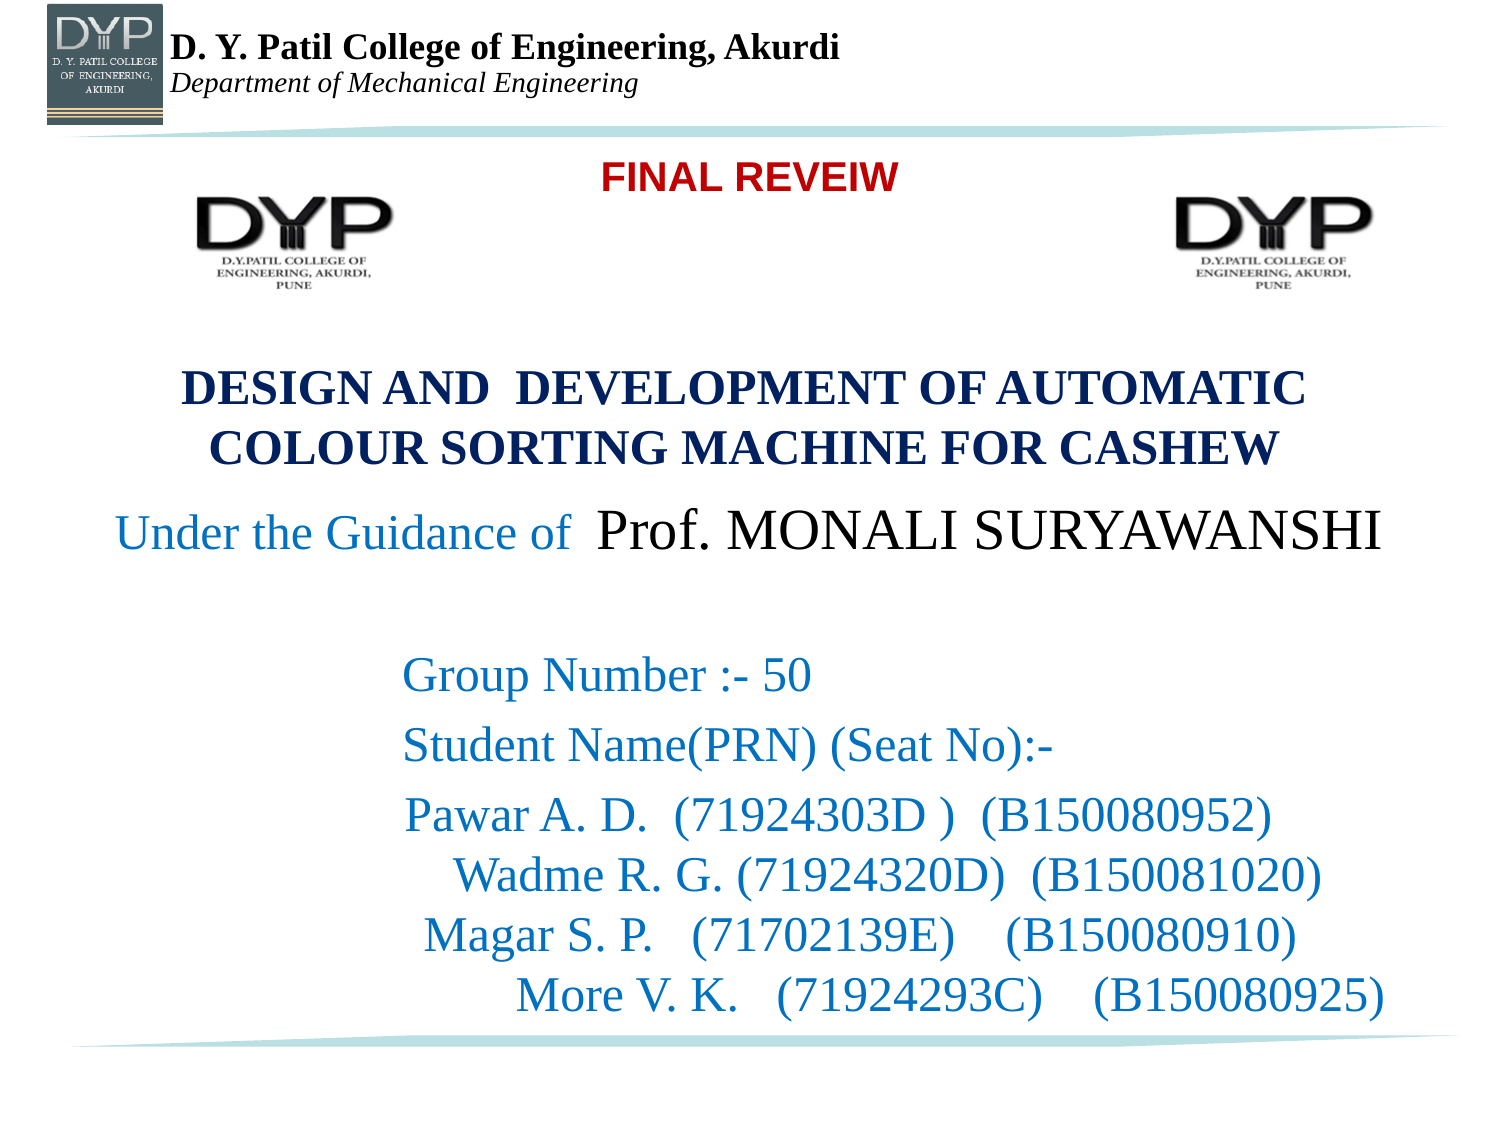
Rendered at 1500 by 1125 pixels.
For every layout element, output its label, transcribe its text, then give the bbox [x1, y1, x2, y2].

picture [1144, 141, 1396, 333]
picture [47, 3, 163, 125]
text_box DESIGN AND DEVELOPMENT OF AUTOMATIC COLOUR SORTING MACHINE FOR CASHEW [107, 295, 1382, 534]
text_box FINAL REVEIW [417, 141, 1084, 207]
text_box Under the Guidance of Prof. MONALI SURYAWANSHI Group Number :- 50 Student Name(PRN) (Seat No):- Pawar A. D. (71924303D ) (B150080952) Wadme R. G. (71924320D) (B150081020) Magar S. P. (71702139E) (B150080910) More V. K. (71924293C) (B150080925) [99, 428, 1400, 1038]
picture [165, 141, 417, 333]
